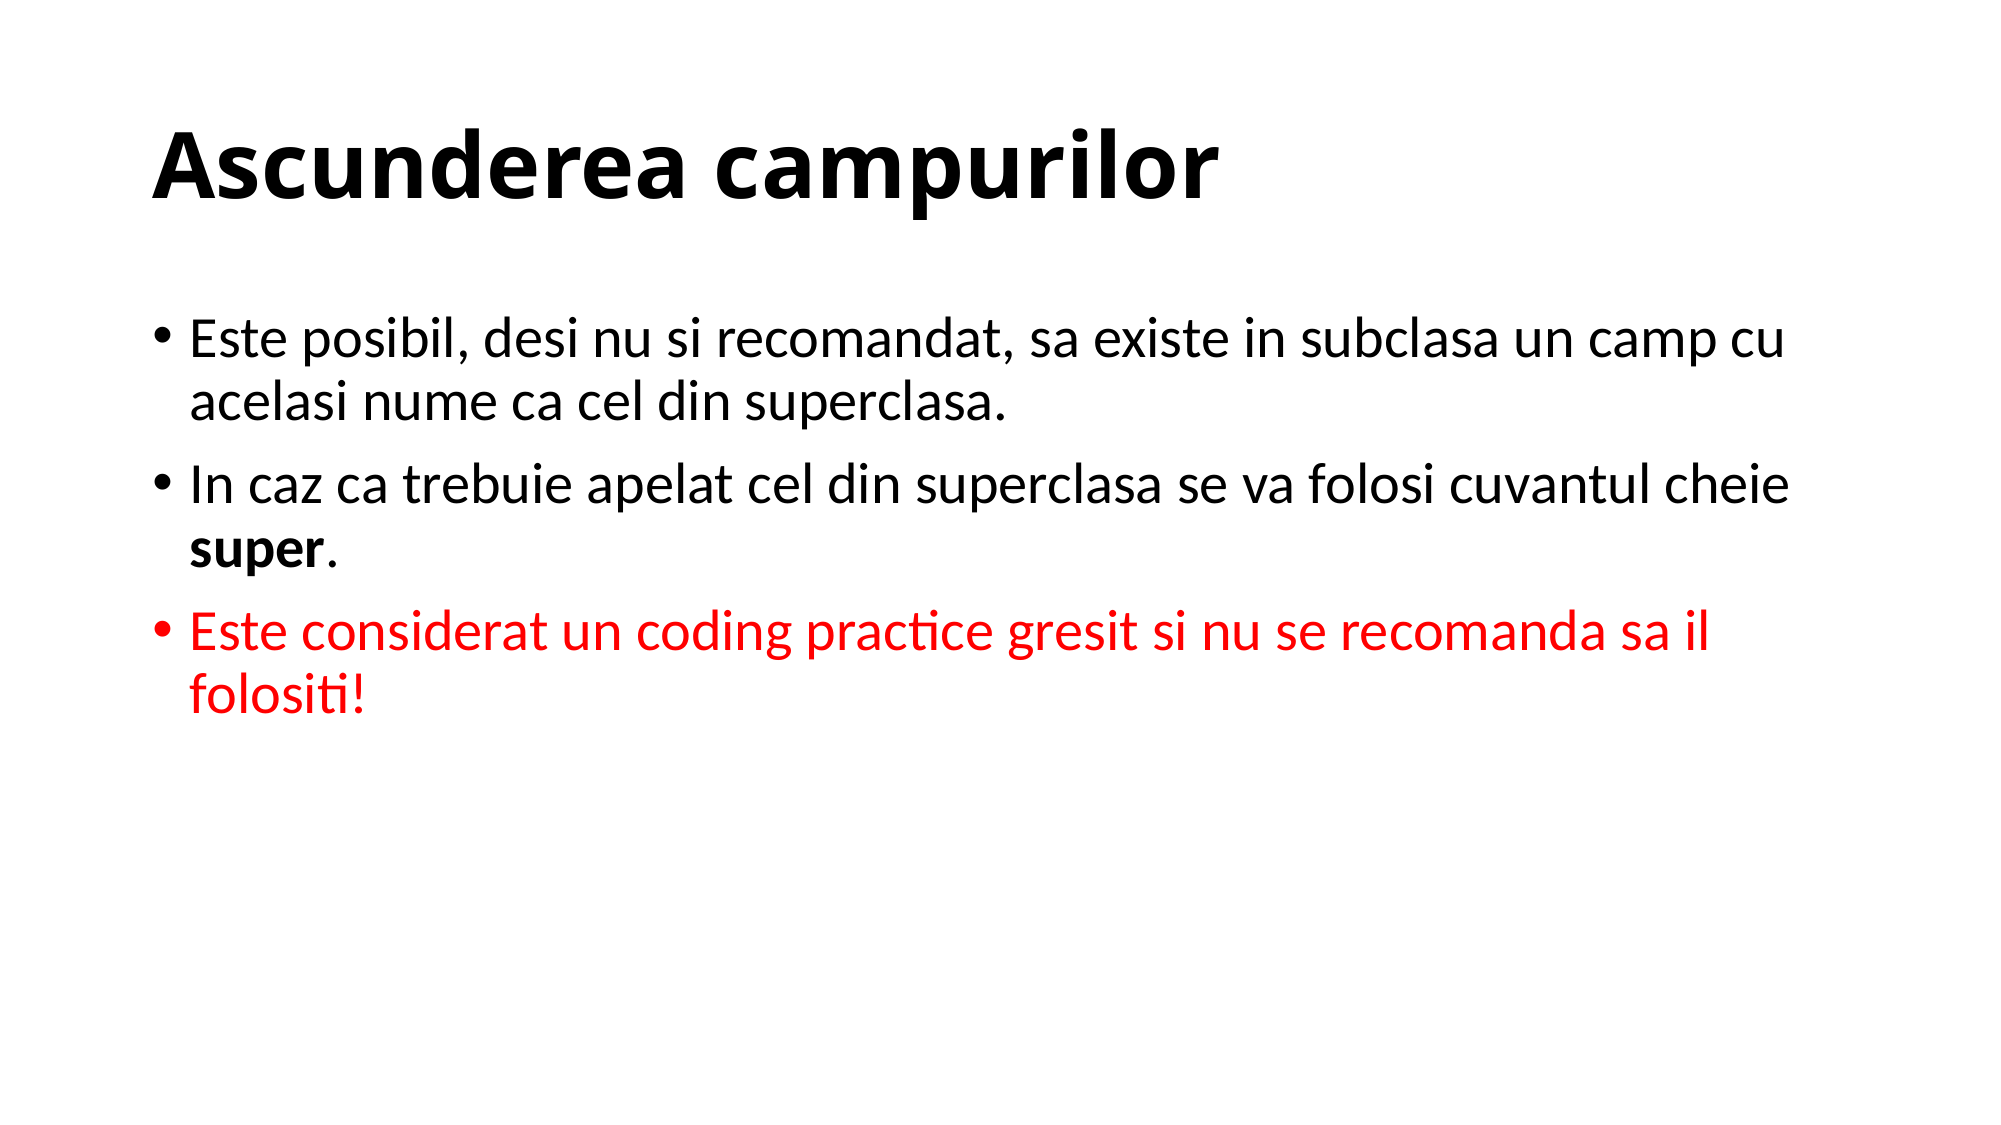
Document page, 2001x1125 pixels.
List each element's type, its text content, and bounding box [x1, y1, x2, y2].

title Ascunderea campurilor [137, 59, 1863, 278]
list Este posibil, desi nu si recomandat, sa existe in subclasa un camp cu acelasi nume ca cel din superclasa. In caz ca trebuie apelat cel din superclasa se va folosi cuvantul cheie super. Este considerat un coding practice gresit si nu se recomanda sa il folositi! [137, 299, 1863, 1014]
